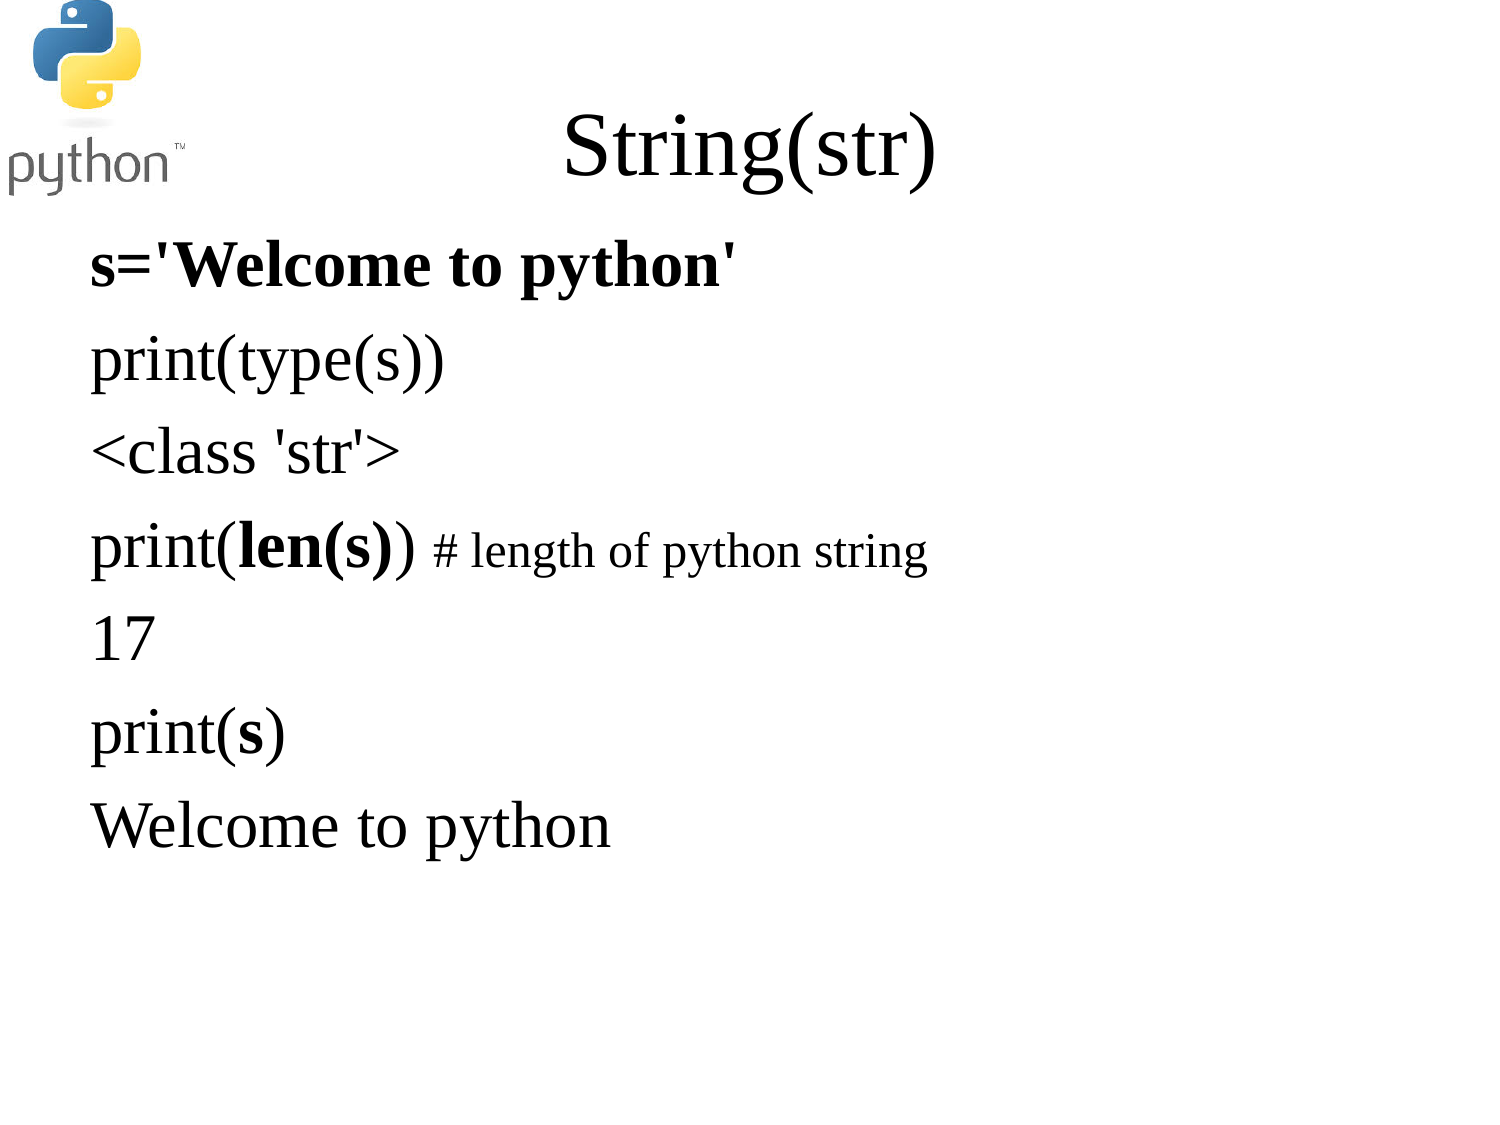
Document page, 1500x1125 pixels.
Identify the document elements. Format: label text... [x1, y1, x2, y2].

list s='Welcome to python' print(type(s)) <class 'str'> print(len(s)) # length of python string 17 print(s) Welcome to python [75, 212, 1425, 1005]
picture [9, 0, 185, 196]
title String(str) [75, 45, 1425, 212]
